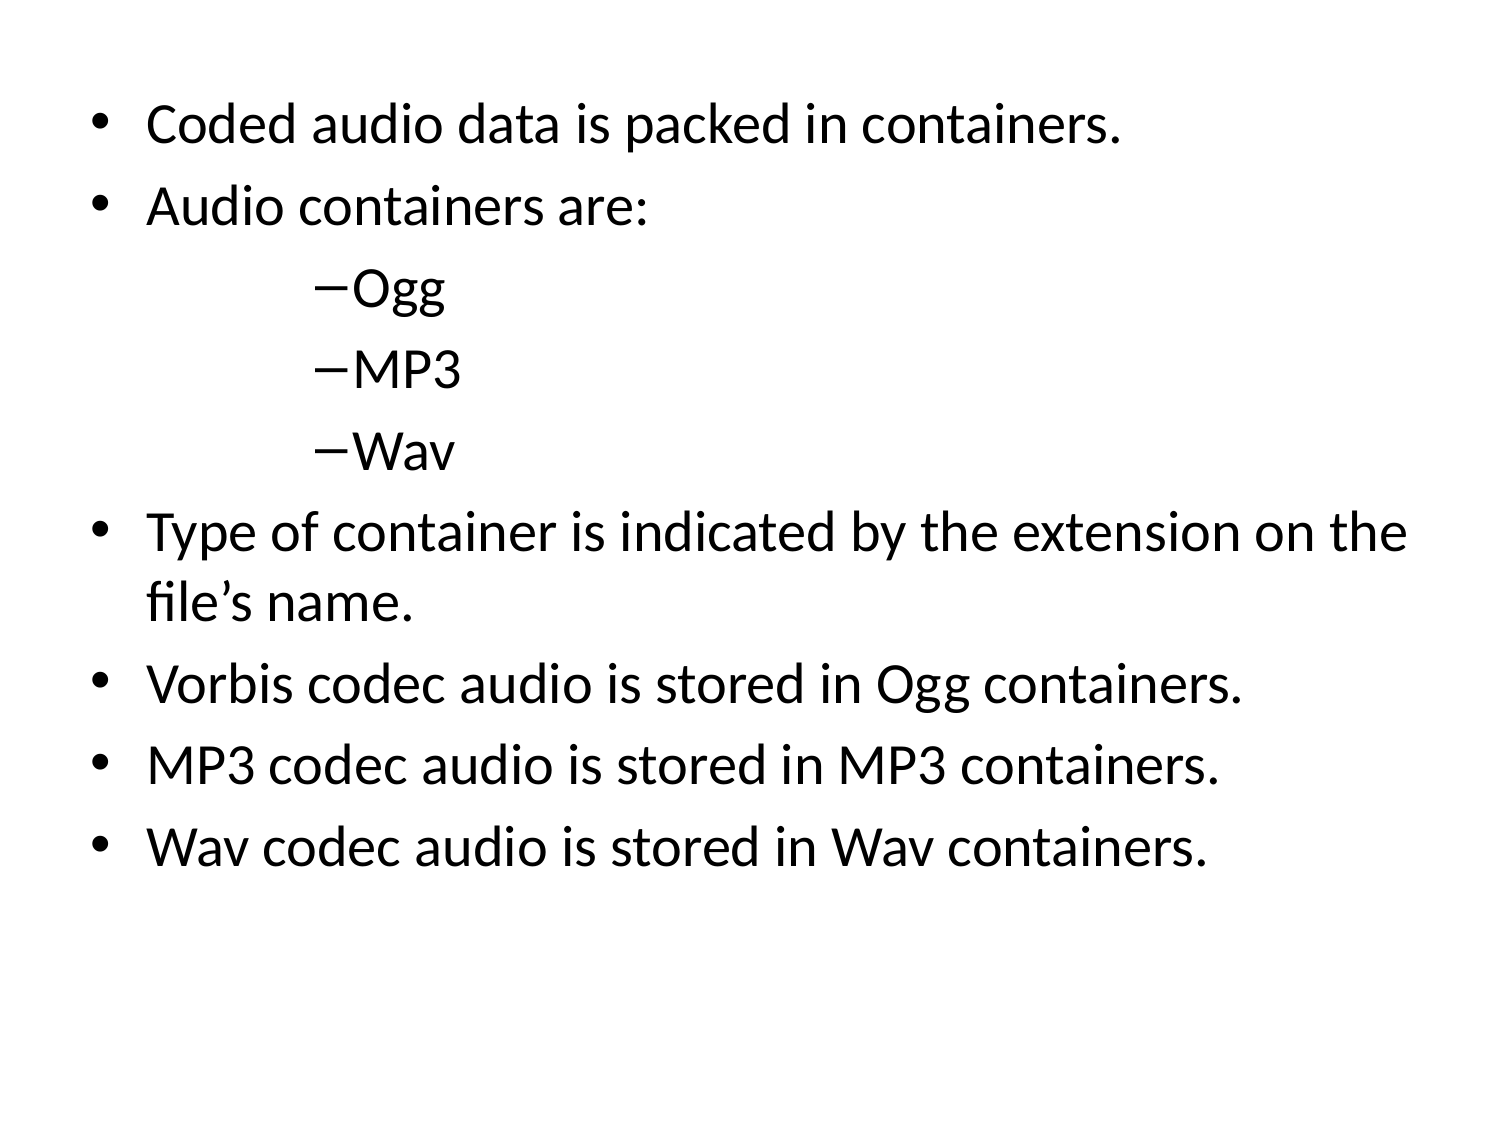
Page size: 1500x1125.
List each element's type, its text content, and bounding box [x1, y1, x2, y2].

list Coded audio data is packed in containers. Audio containers are: Ogg MP3 Wav Type of container is indicated by the extension on the file’s name. Vorbis codec audio is stored in Ogg containers. MP3 codec audio is stored in MP3 containers. Wav codec audio is stored in Wav containers. [75, 78, 1425, 1005]
